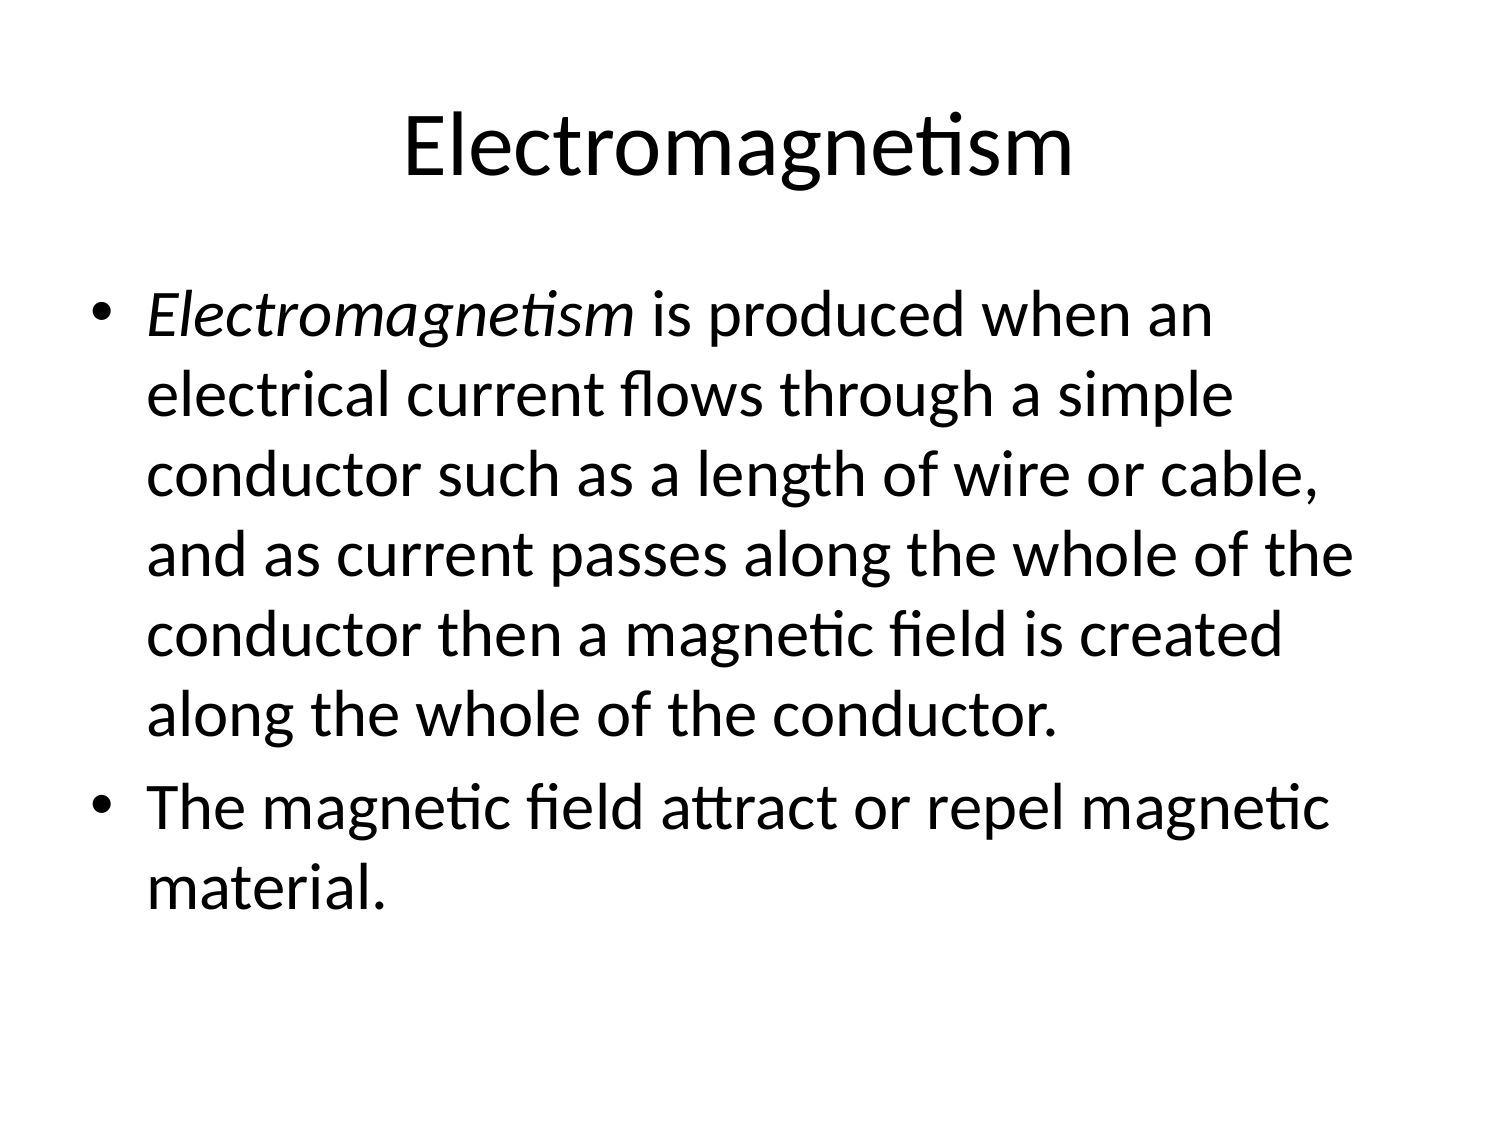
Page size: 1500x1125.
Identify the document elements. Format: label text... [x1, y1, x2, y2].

title Electromagnetism [75, 45, 1425, 233]
list Electromagnetism is produced when an electrical current flows through a simple conductor such as a length of wire or cable, and as current passes along the whole of the conductor then a magnetic field is created along the whole of the conductor. The magnetic field attract or repel magnetic material. [75, 262, 1425, 1005]
